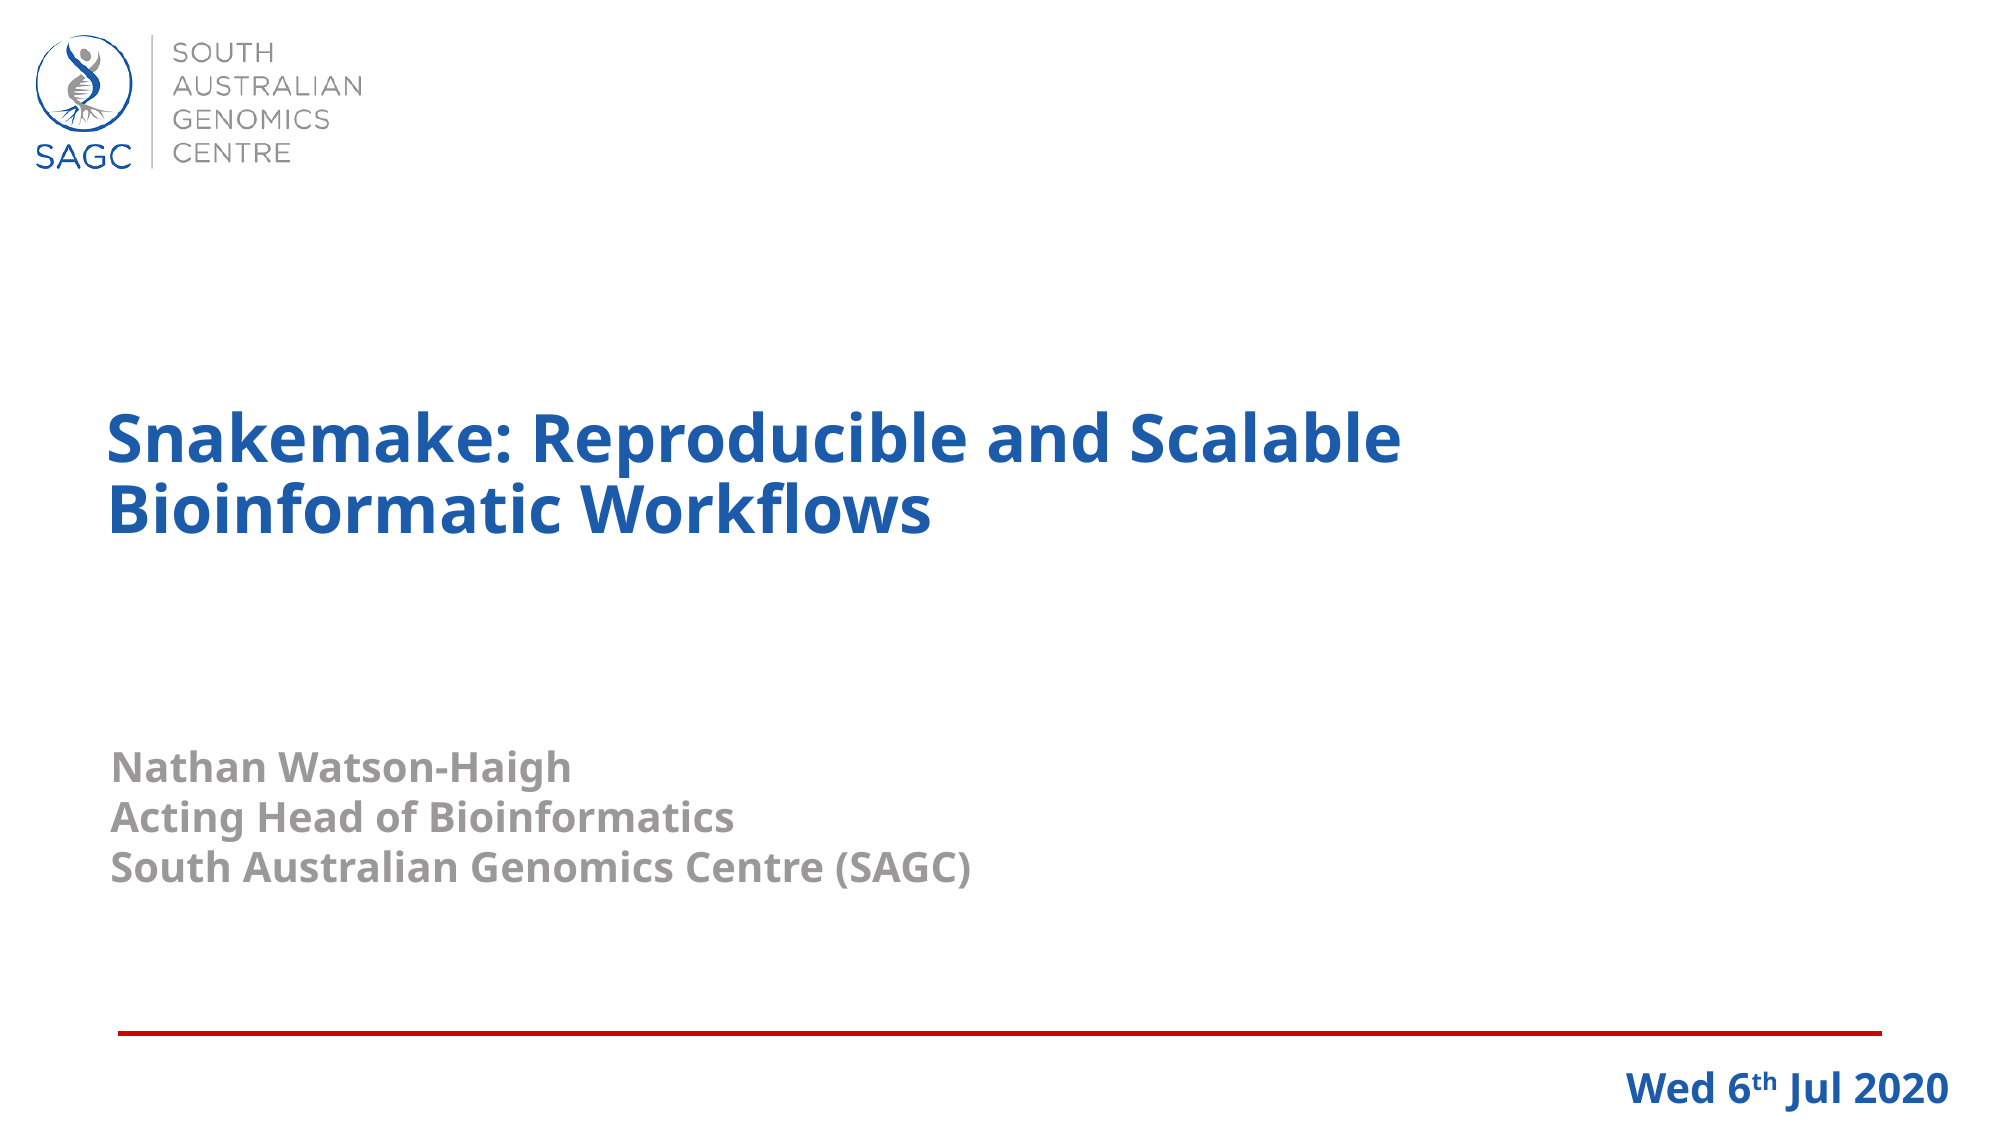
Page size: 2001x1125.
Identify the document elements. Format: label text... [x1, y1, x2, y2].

text_box Wed 6th Jul 2020 [1524, 1061, 1950, 1112]
picture [0, 0, 396, 204]
text_box Nathan Watson-Haigh Acting Head of Bioinformatics South Australian Genomics Centre (SAGC) [110, 740, 1843, 891]
text_box Snakemake: Reproducible and Scalable Bioinformatic Workflows [91, 397, 1825, 638]
